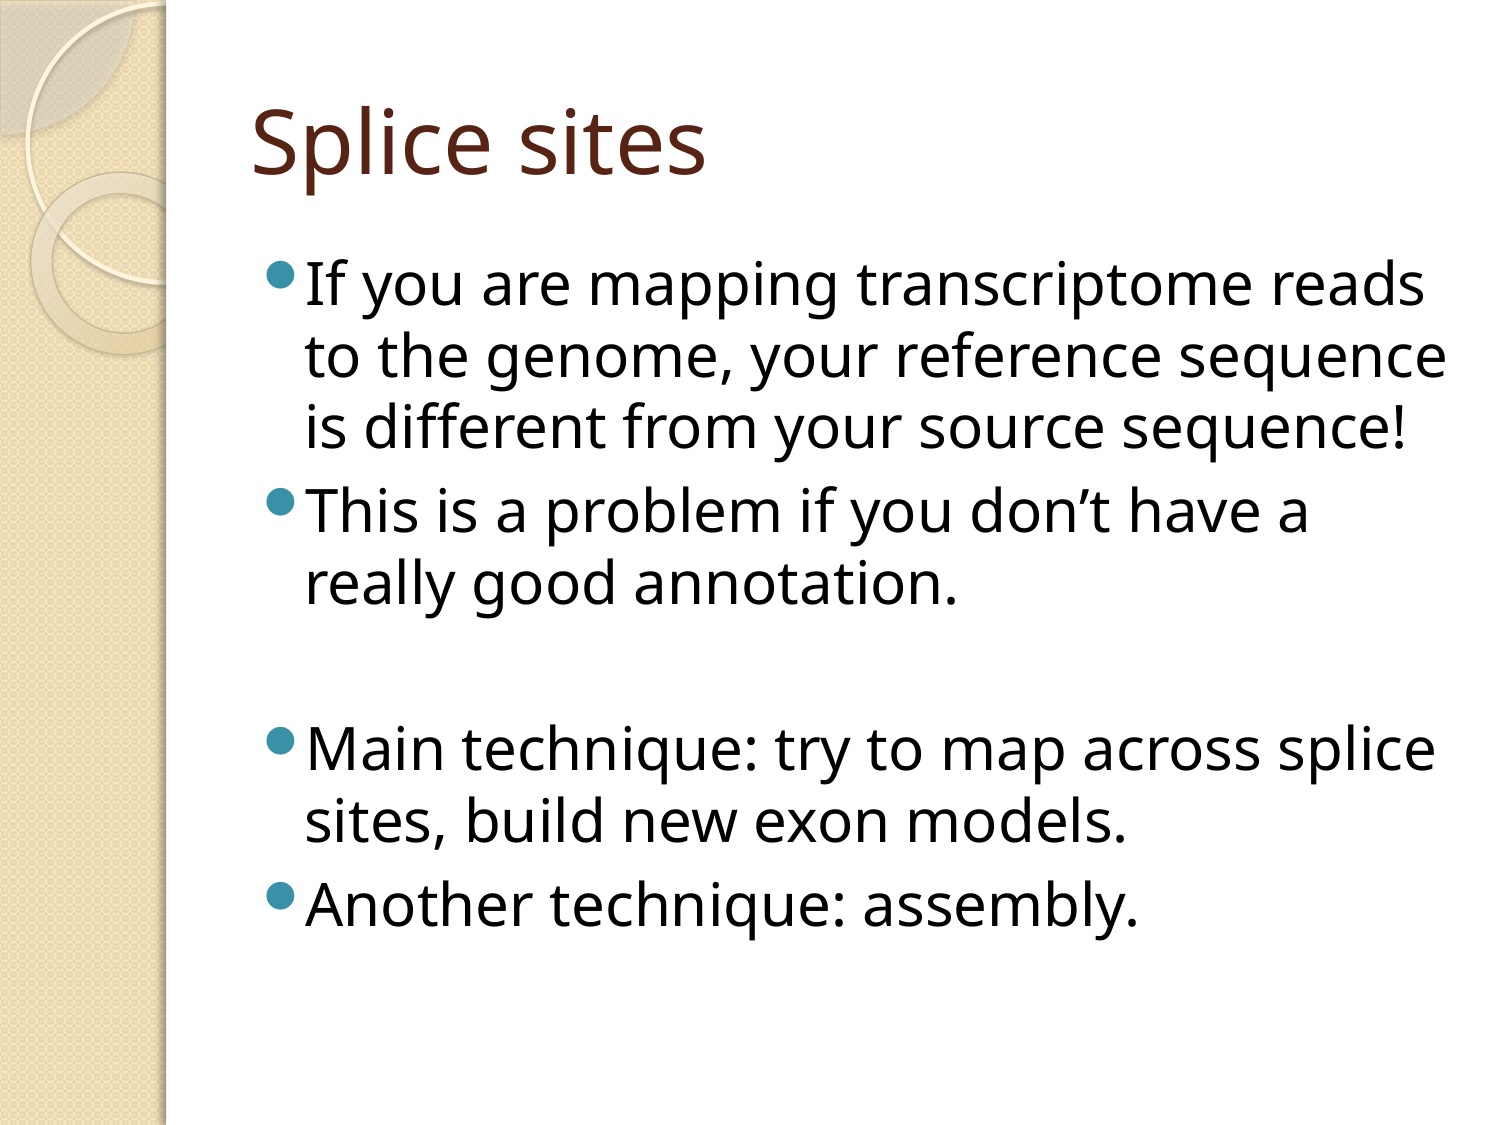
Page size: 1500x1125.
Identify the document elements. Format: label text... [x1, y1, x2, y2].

list If you are mapping transcriptome reads to the genome, your reference sequence is different from your source sequence! This is a problem if you don’t have a really good annotation. Main technique: try to map across splice sites, build new exon models. Another technique: assembly. [235, 237, 1466, 1025]
title Splice sites [235, 45, 1466, 233]
